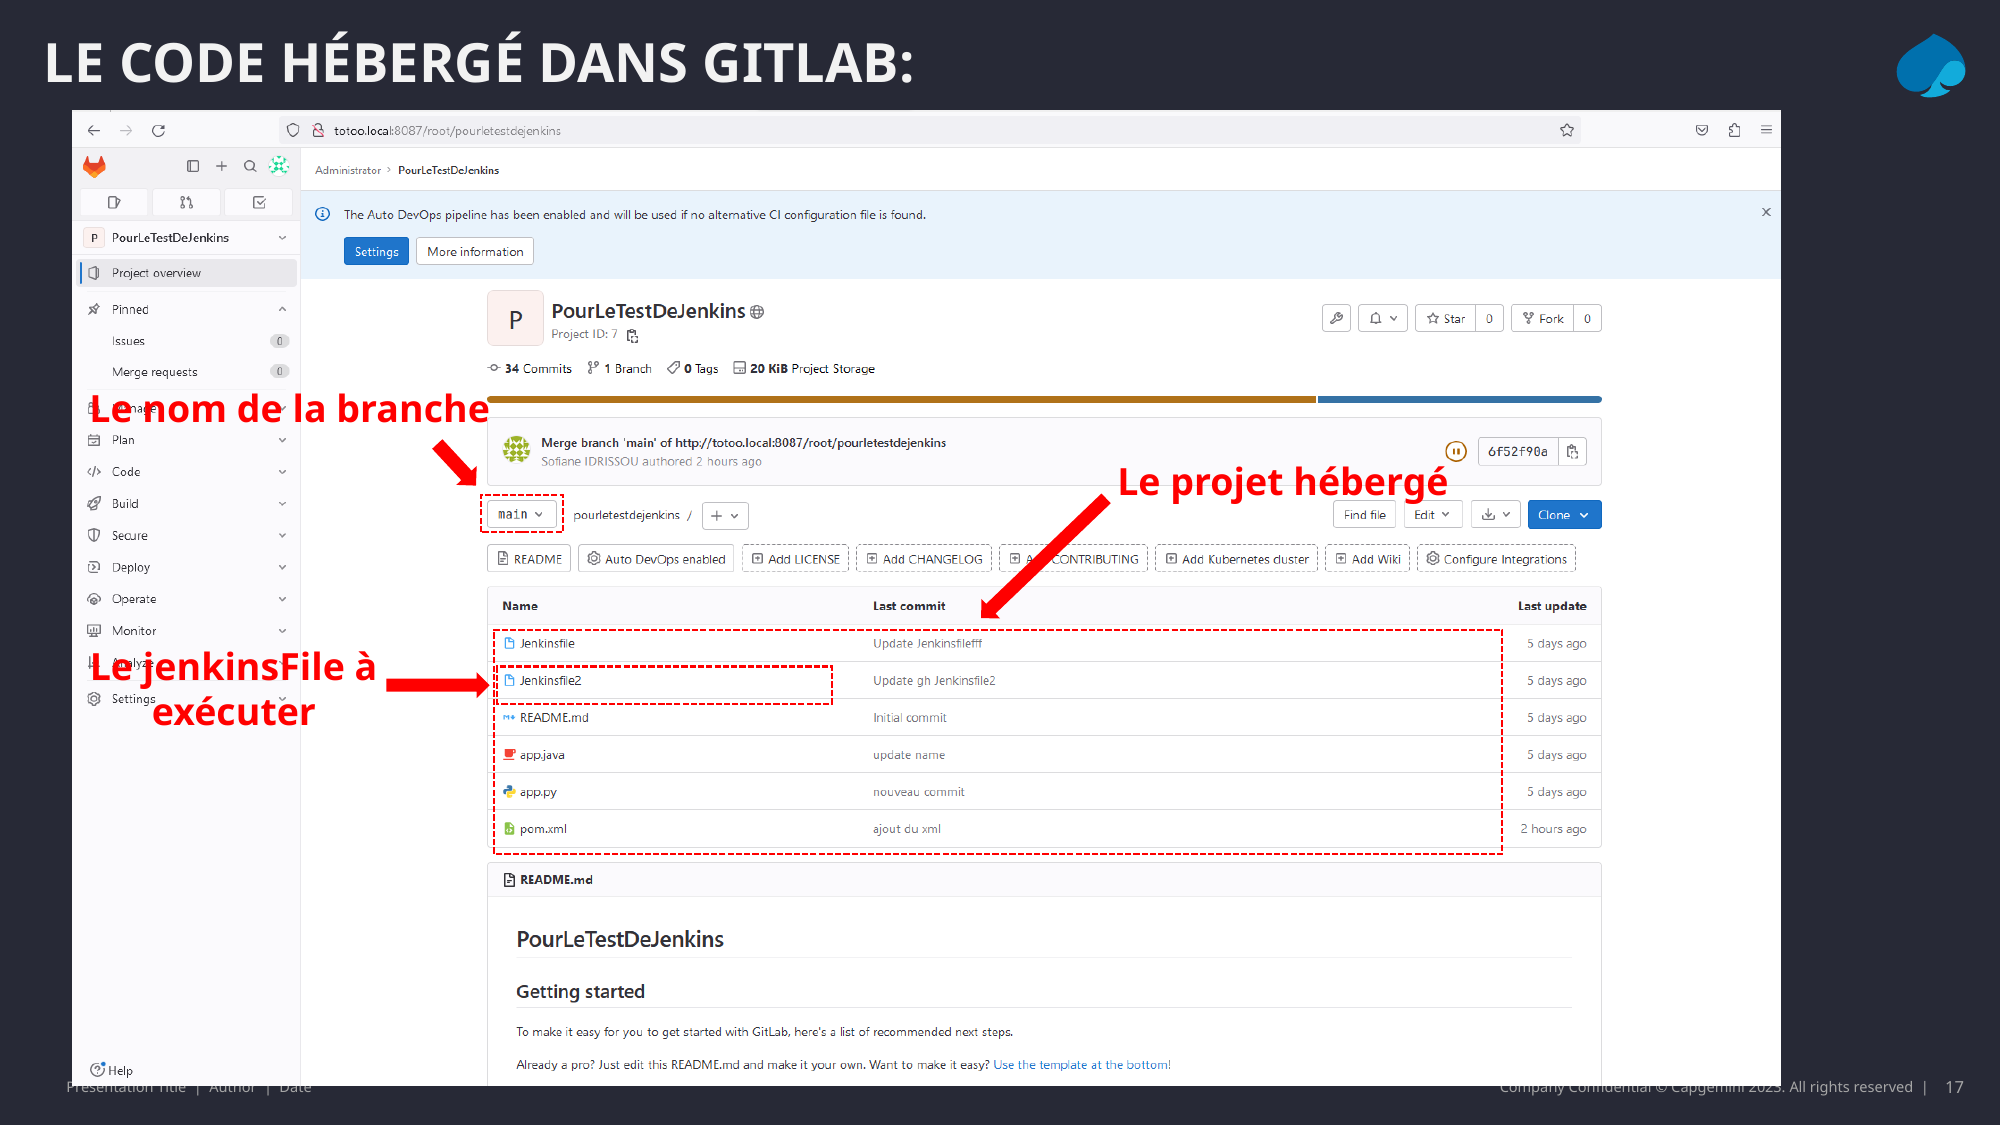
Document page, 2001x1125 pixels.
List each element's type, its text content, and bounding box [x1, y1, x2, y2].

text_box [72, 635, 832, 742]
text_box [74, 377, 914, 533]
picture [72, 110, 1781, 1086]
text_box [494, 450, 1607, 854]
title Le code hébergé dans gitlab: [44, 0, 1729, 159]
